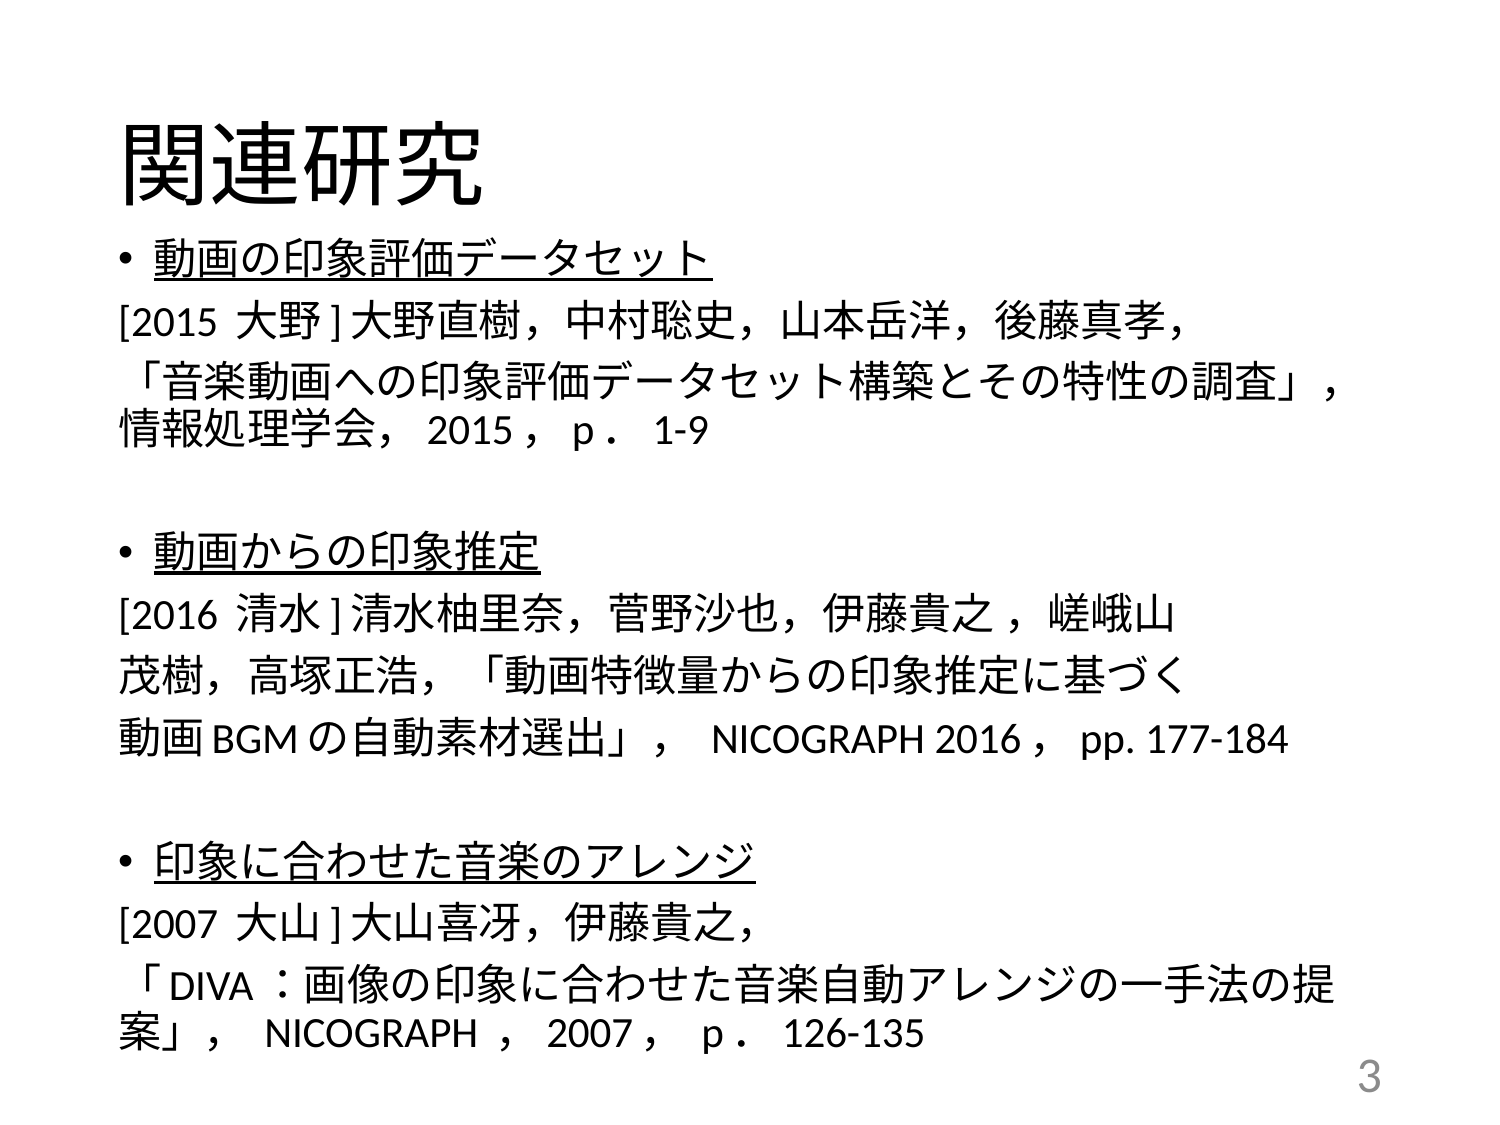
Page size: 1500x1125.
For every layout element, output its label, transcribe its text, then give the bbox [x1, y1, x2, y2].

title 関連研究 [103, 59, 1397, 229]
list 動画の印象評価データセット [2015 大野]大野直樹，中村聡史，山本岳洋，後藤真孝， 「音楽動画への印象評価データセット構築とその特性の調査」，情報処理学会，2015，p．1-9 動画からの印象推定 [2016 清水]清水柚里奈，菅野沙也，伊藤貴之 ，嵯峨山 茂樹，高塚正浩，「動画特徴量からの印象推定に基づく 動画BGMの自動素材選出」， NICOGRAPH 2016，pp. 177-184 印象に合わせた音楽のアレンジ [2007 大山]大山喜冴，伊藤貴之， 「DIVA：画像の印象に合わせた音楽自動アレンジの一手法の提案」， NICOGRAPH ，2007， p．126-135 [103, 229, 1397, 1071]
slide_number 3 [1059, 1042, 1397, 1103]
